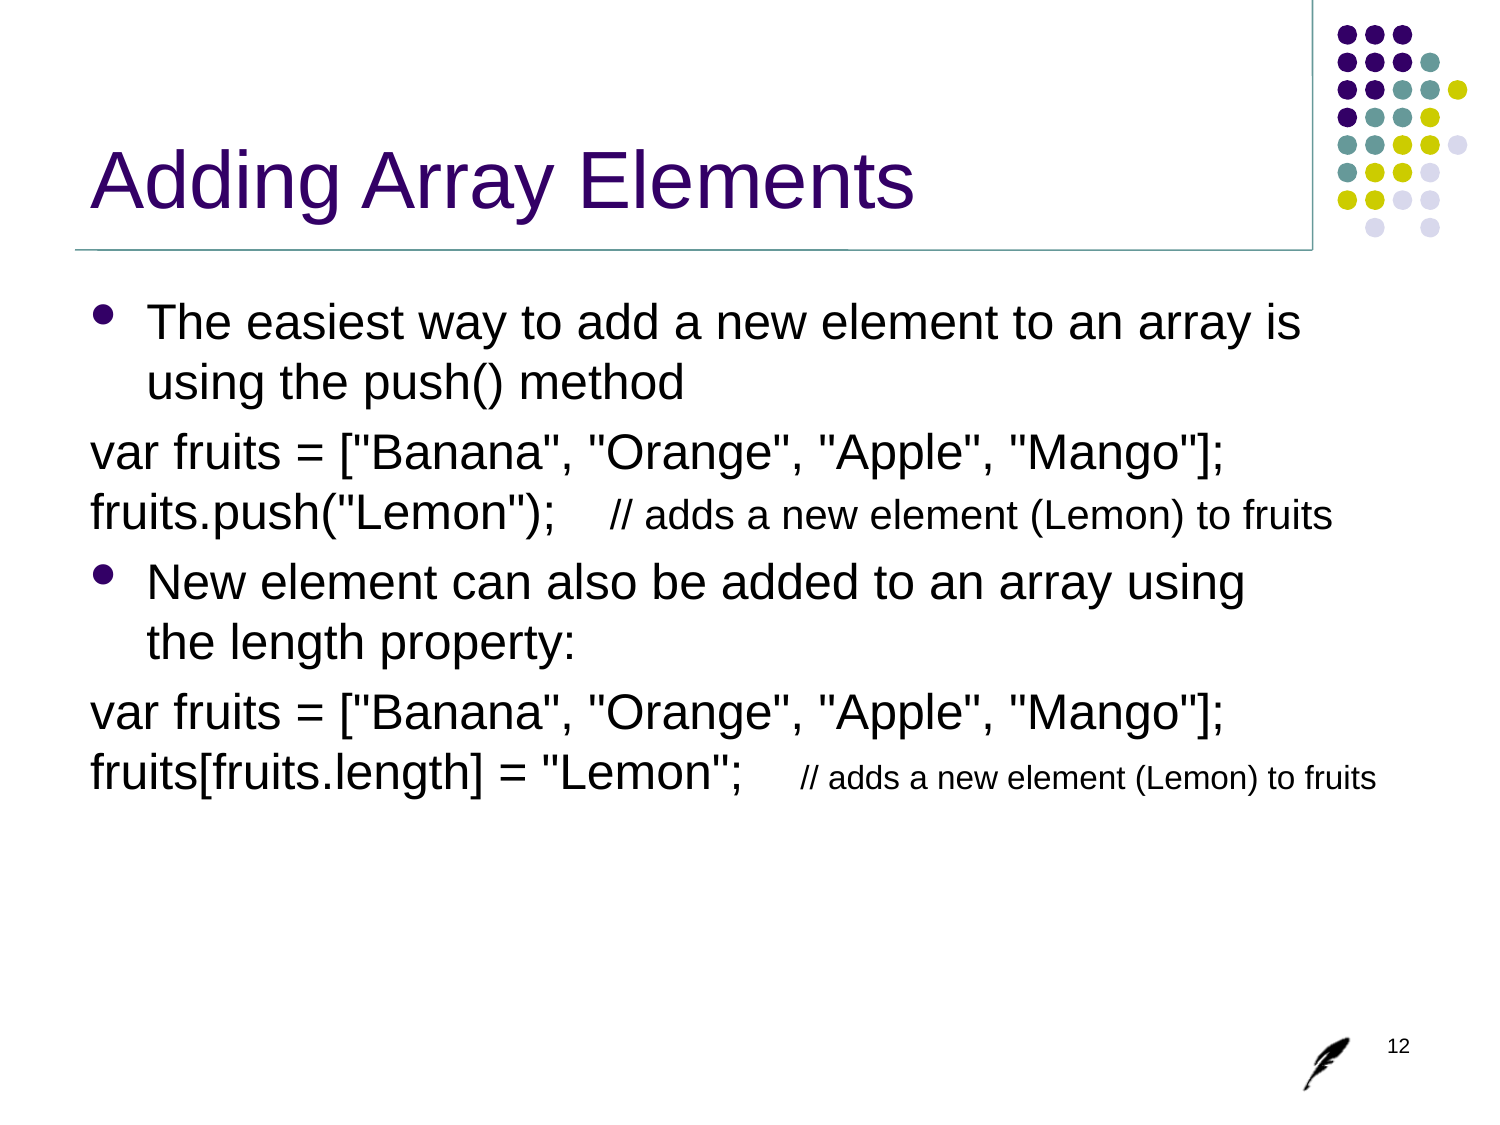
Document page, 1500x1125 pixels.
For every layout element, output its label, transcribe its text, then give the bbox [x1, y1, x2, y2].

list The easiest way to add a new element to an array is using the push() method var fruits = ["Banana", "Orange", "Apple", "Mango"]; fruits.push("Lemon"); // adds a new element (Lemon) to fruits New element can also be added to an array using the length property: var fruits = ["Banana", "Orange", "Apple", "Mango"]; fruits[fruits.length] = "Lemon"; // adds a new element (Lemon) to fruits [75, 282, 1425, 1006]
slide_number 12 [1074, 1025, 1425, 1100]
title Adding Array Elements [75, 20, 1313, 233]
